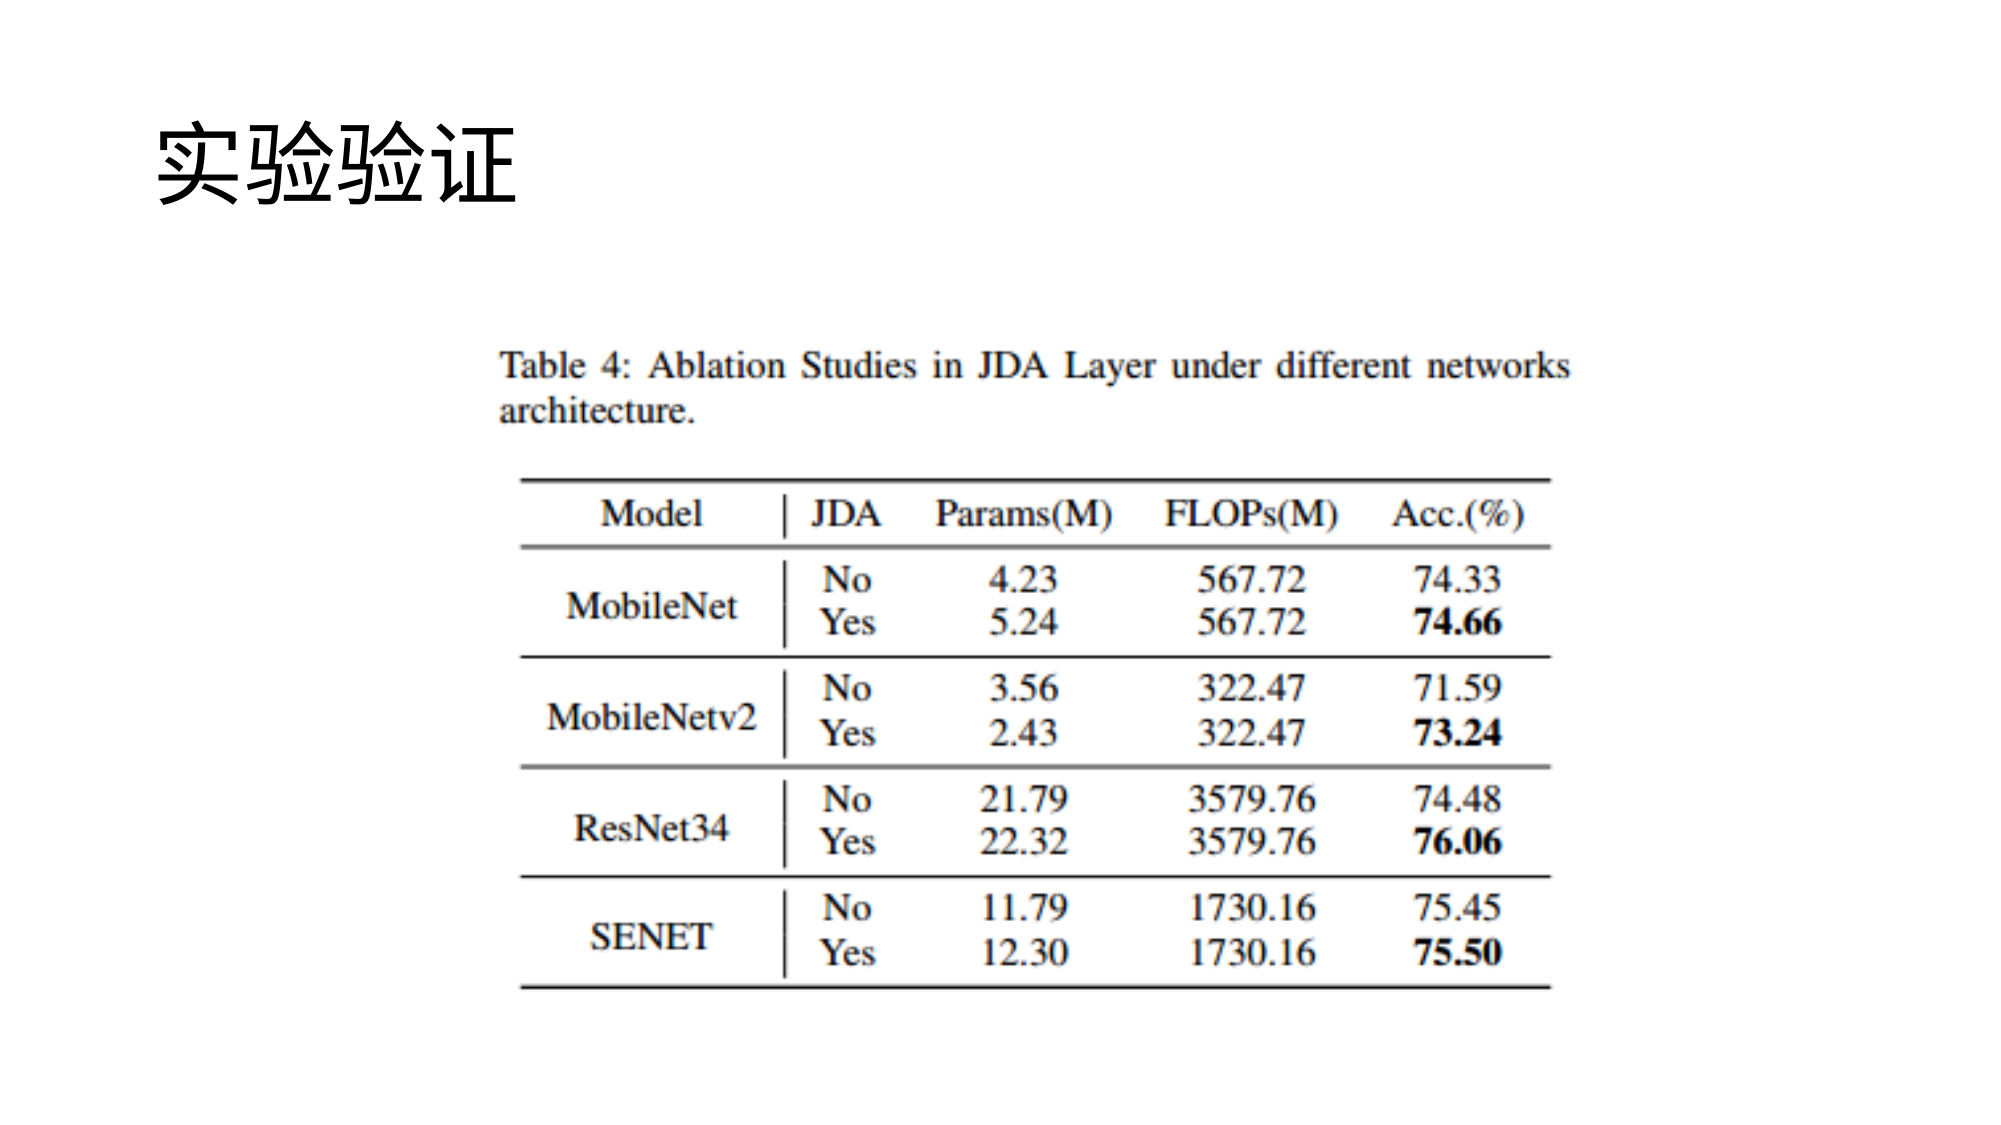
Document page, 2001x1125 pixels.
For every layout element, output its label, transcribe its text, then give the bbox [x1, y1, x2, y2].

picture [493, 331, 1596, 1011]
title 实验验证 [137, 59, 1863, 278]
